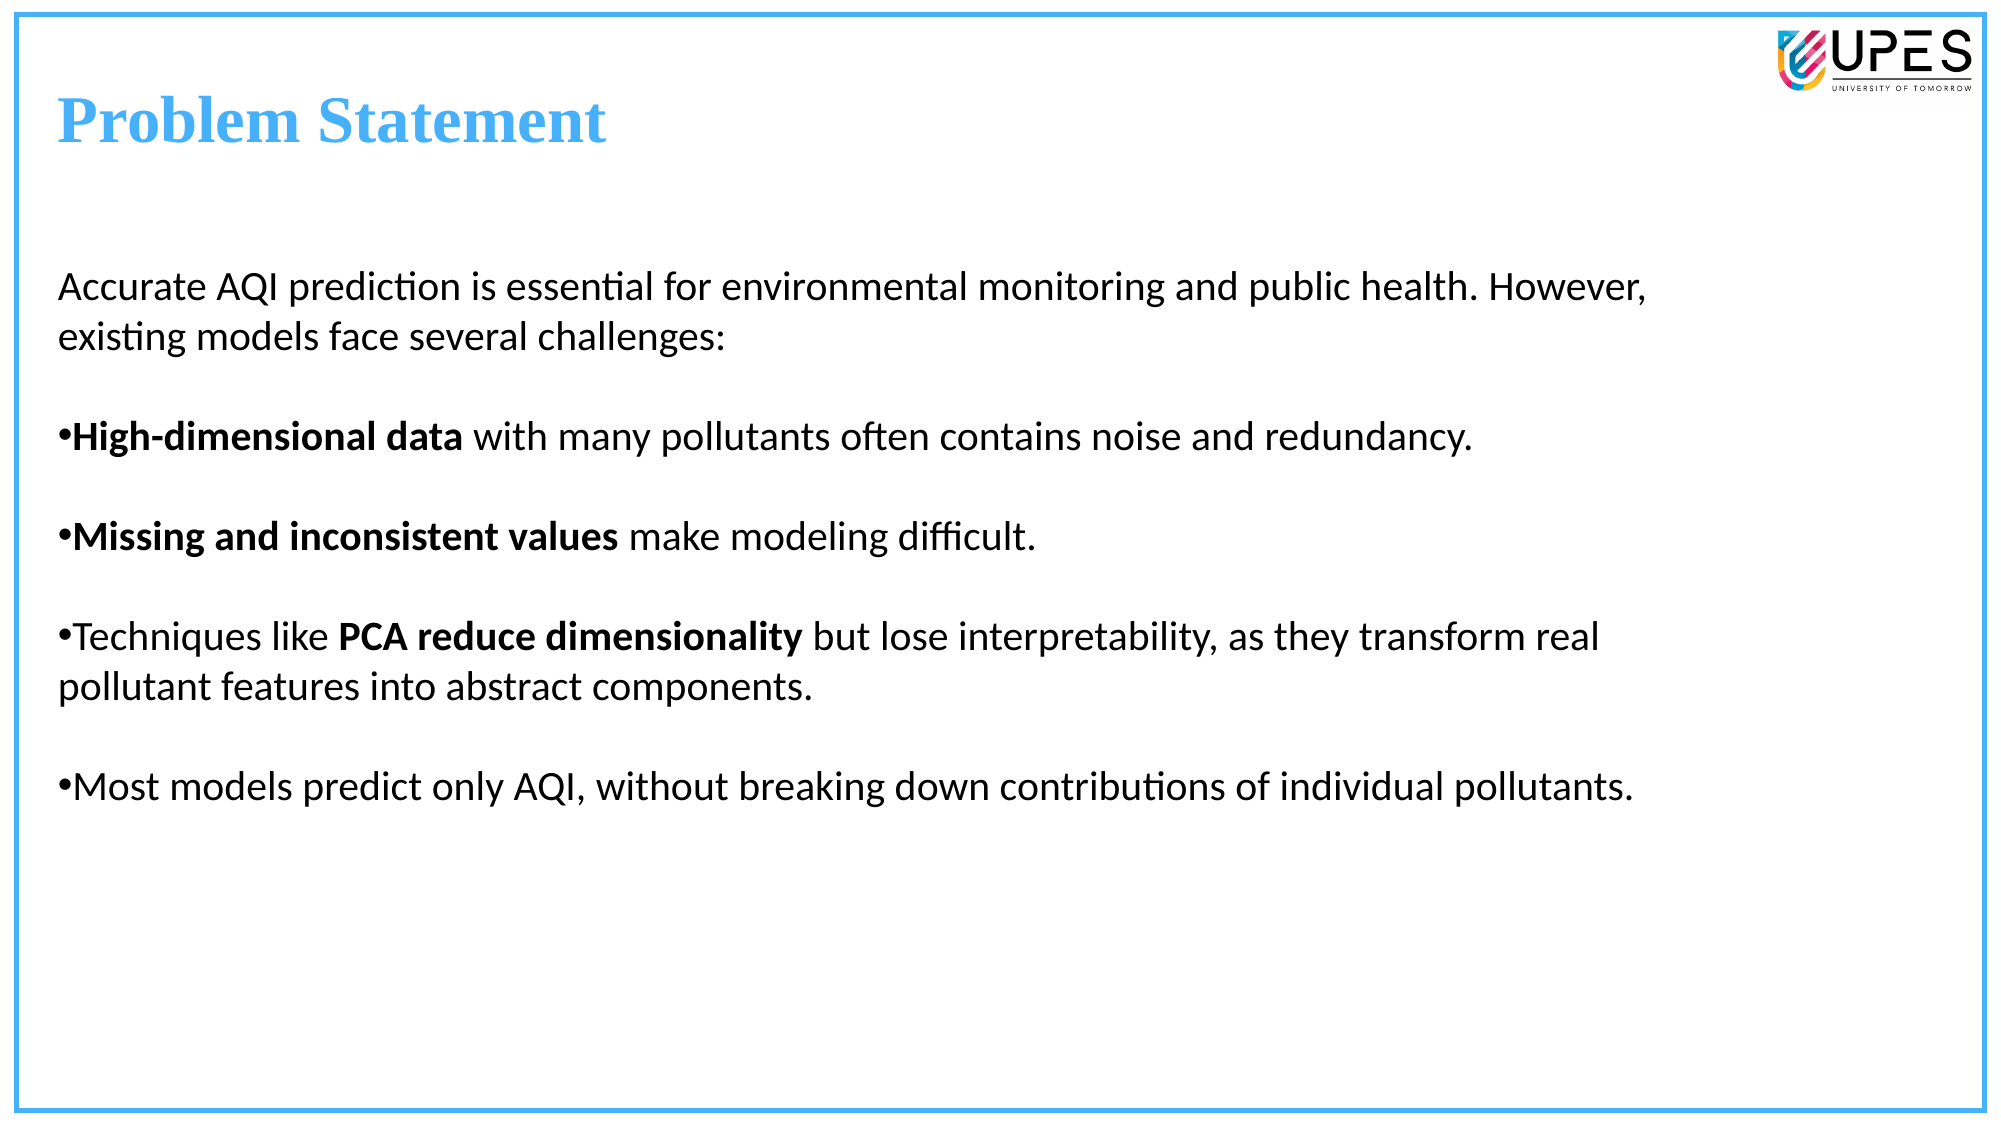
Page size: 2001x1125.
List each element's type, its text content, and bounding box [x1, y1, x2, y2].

picture [1758, 20, 1978, 110]
text_box Problem Statement Accurate AQI prediction is essential for environmental monitoring and public health. However, existing models face several challenges: High-dimensional data with many pollutants often contains noise and redundancy. Missing and inconsistent values make modeling difficult. Techniques like PCA reduce dimensionality but lose interpretability, as they transform real pollutant features into abstract components. Most models predict only AQI, without breaking down contributions of individual pollutants. [42, 68, 1716, 1088]
